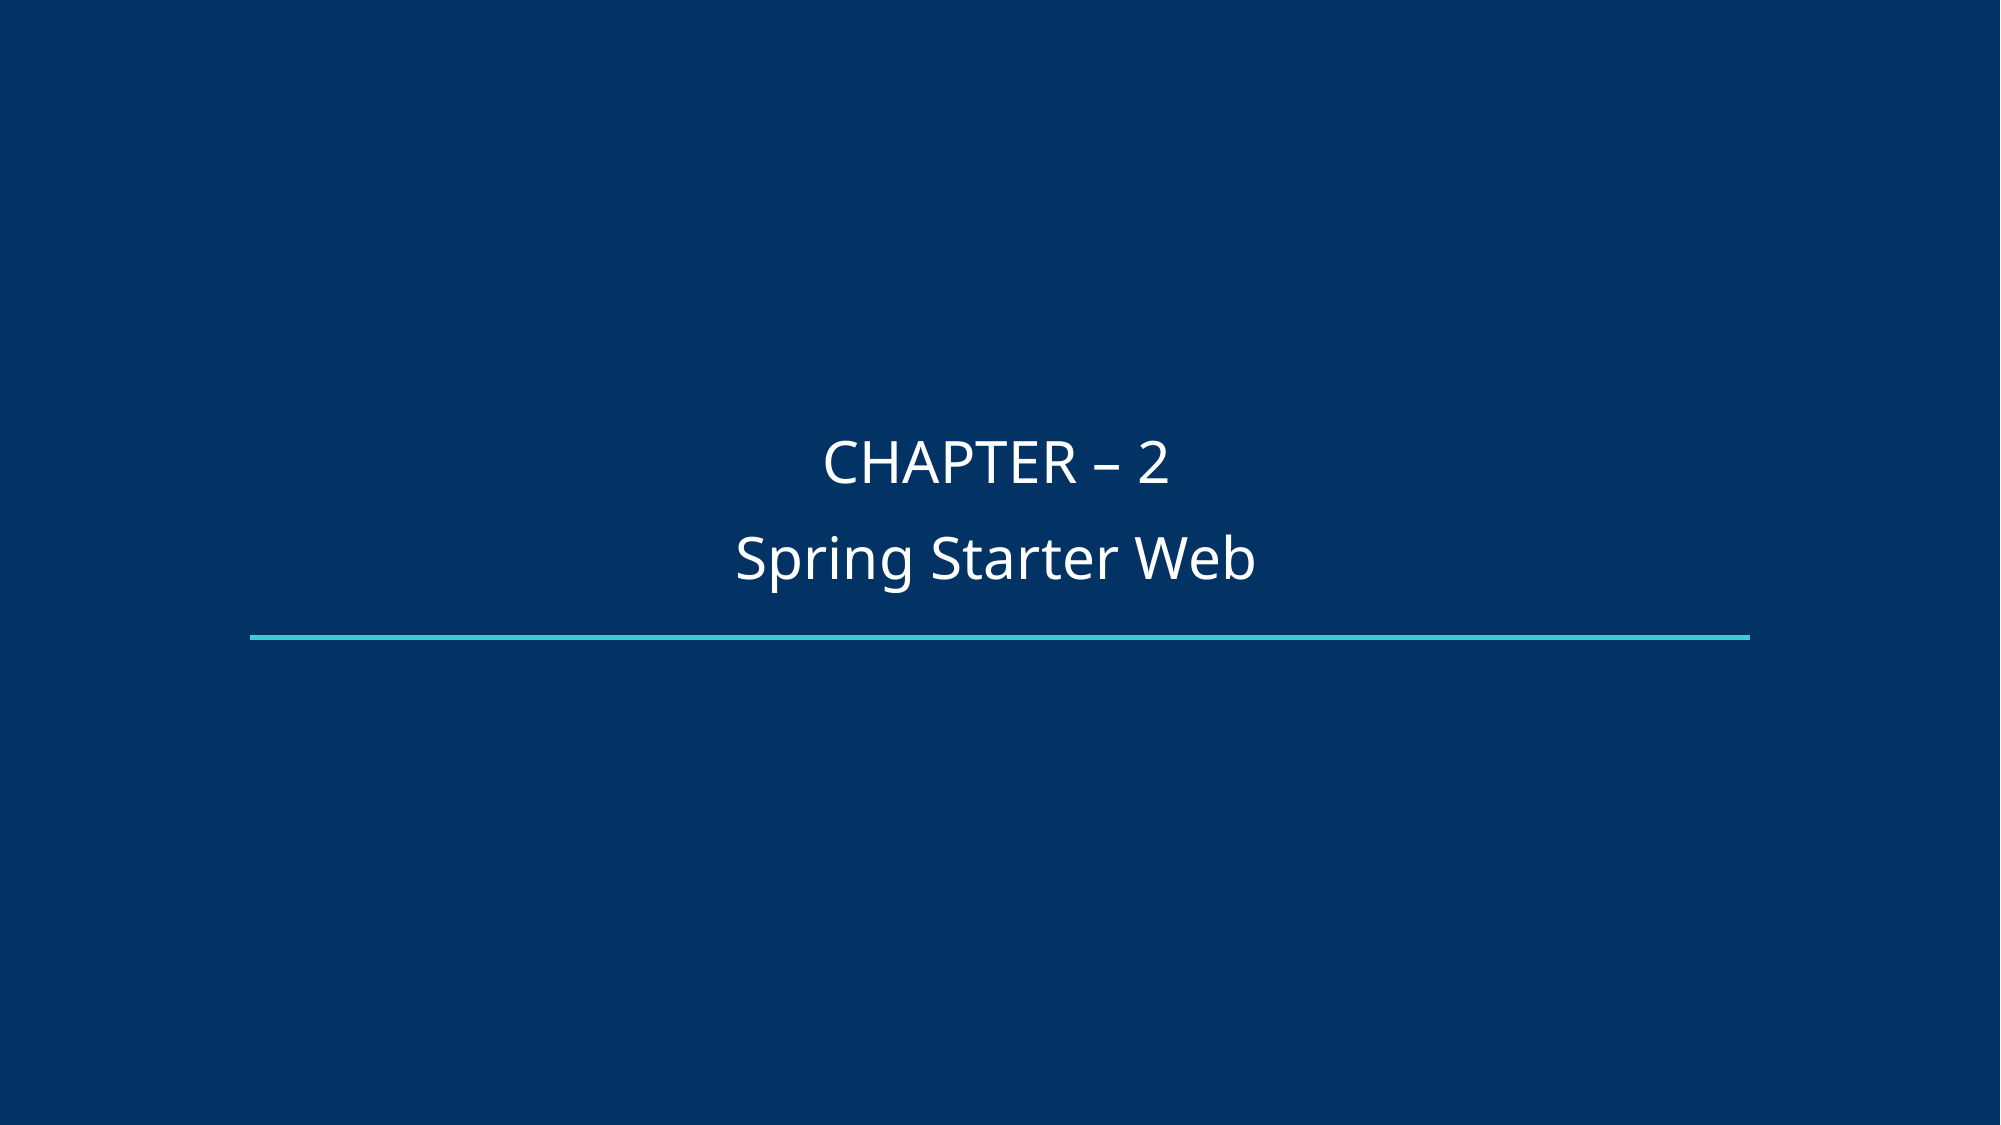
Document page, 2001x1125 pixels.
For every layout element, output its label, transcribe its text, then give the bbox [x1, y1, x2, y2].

list CHAPTER – 2 Spring Starter Web [246, 425, 1748, 600]
